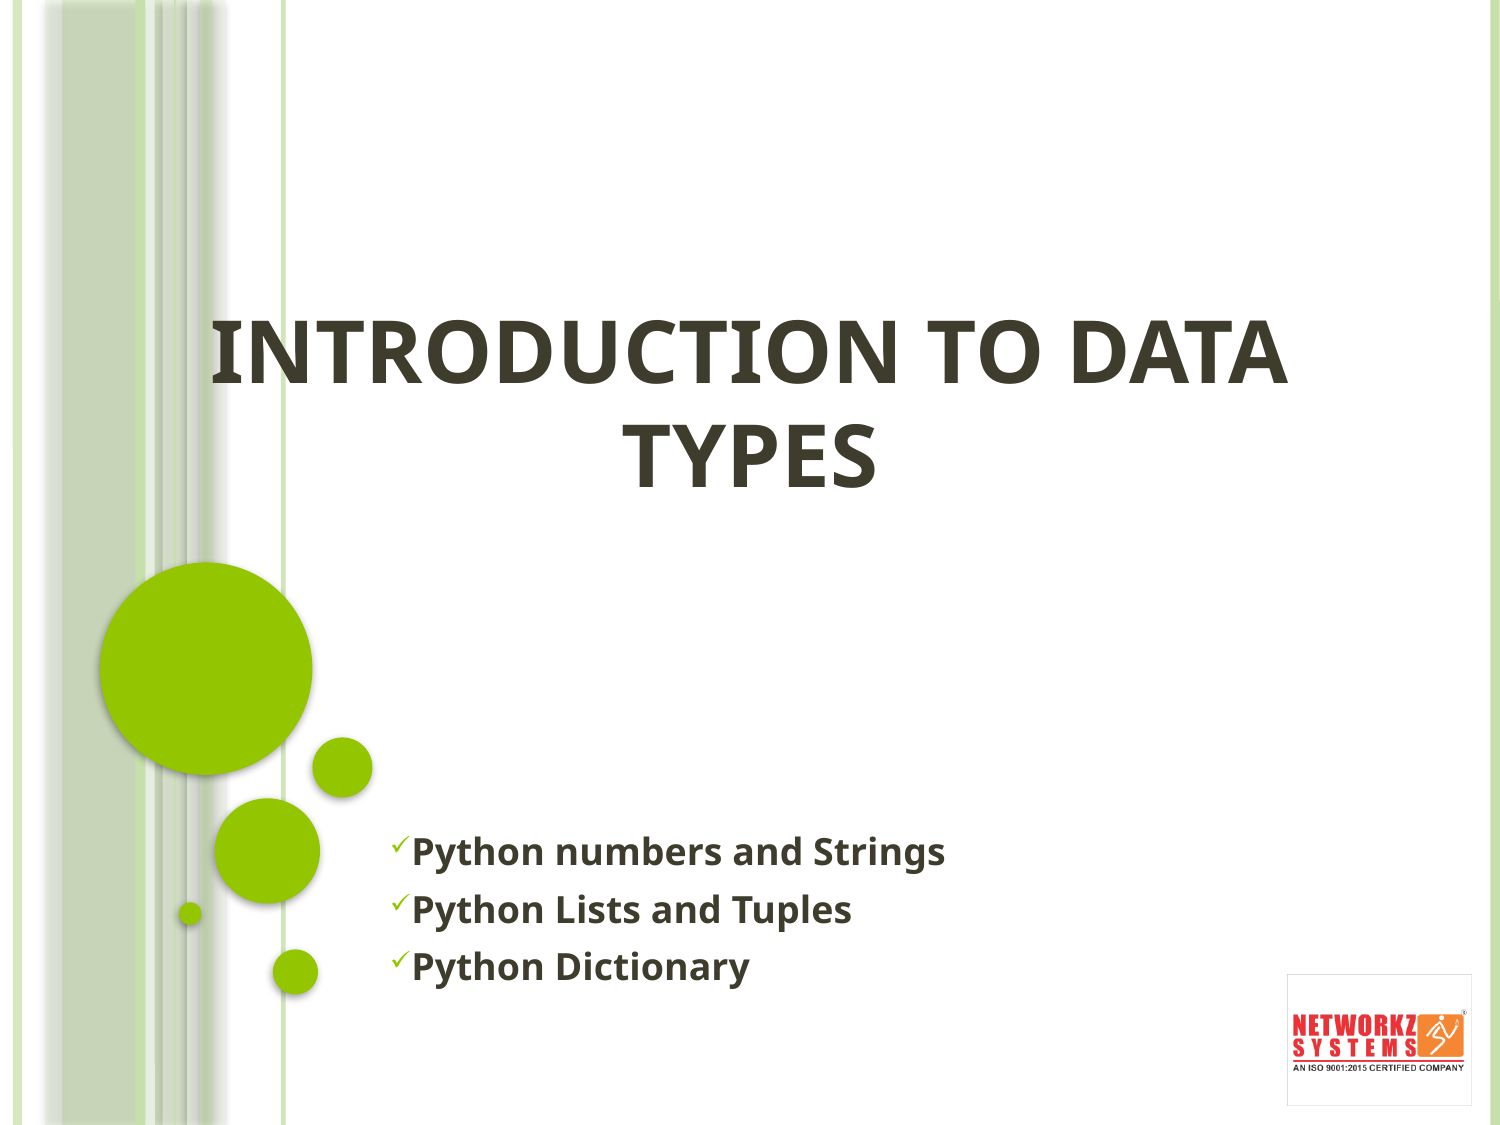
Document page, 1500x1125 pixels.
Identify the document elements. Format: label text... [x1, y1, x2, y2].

subtitle Python numbers and Strings Python Lists and Tuples Python Dictionary [375, 820, 1388, 1046]
title Introduction to Data types [112, 287, 1388, 513]
picture [1286, 974, 1472, 1106]
